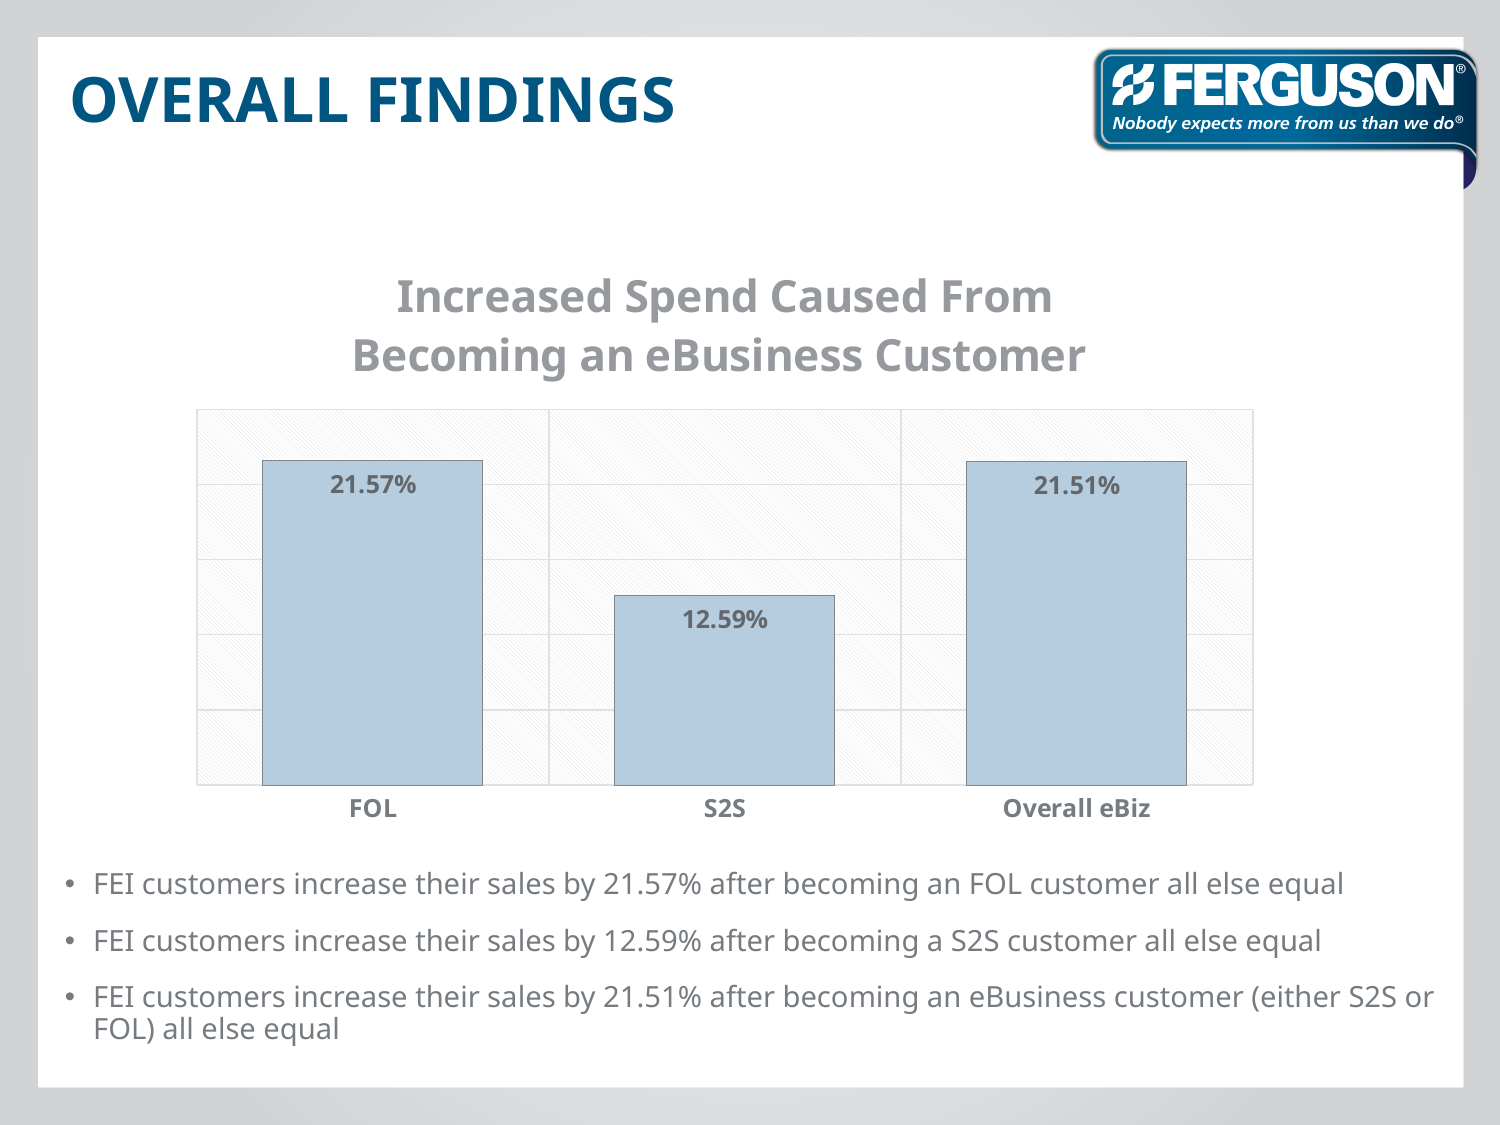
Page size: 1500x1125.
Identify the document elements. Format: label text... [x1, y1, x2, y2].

title Overall findings [69, 68, 1000, 162]
picture [0, 0, 1500, 1125]
chart [174, 231, 1275, 838]
list FEI customers increase their sales by 21.57% after becoming an FOL customer all else equal FEI customers increase their sales by 12.59% after becoming a S2S customer all else equal FEI customers increase their sales by 21.51% after becoming an eBusiness customer (either S2S or FOL) all else equal [50, 862, 1475, 1063]
